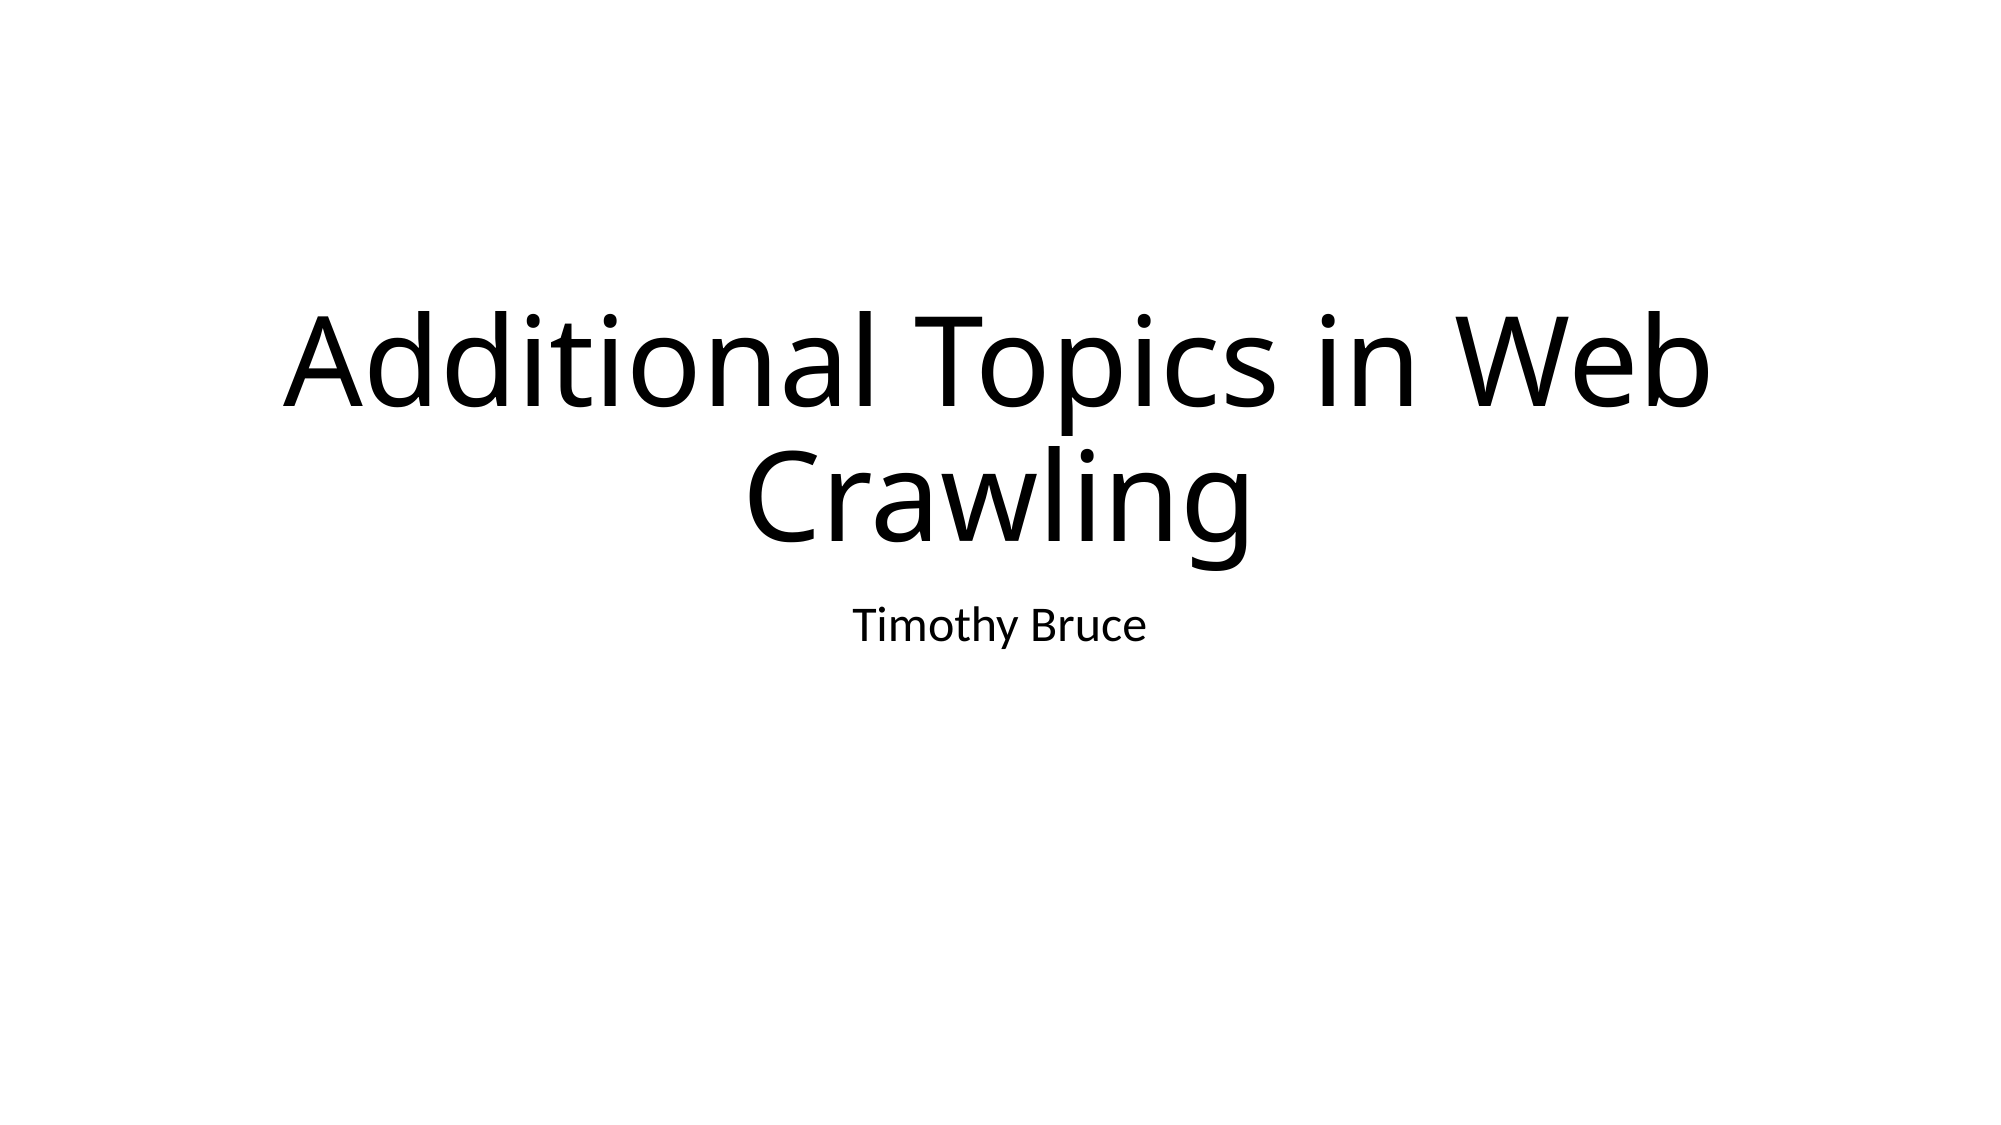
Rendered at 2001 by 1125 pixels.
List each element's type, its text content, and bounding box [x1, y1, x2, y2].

subtitle Timothy Bruce [249, 590, 1750, 863]
title Additional Topics in Web Crawling [249, 184, 1750, 576]
